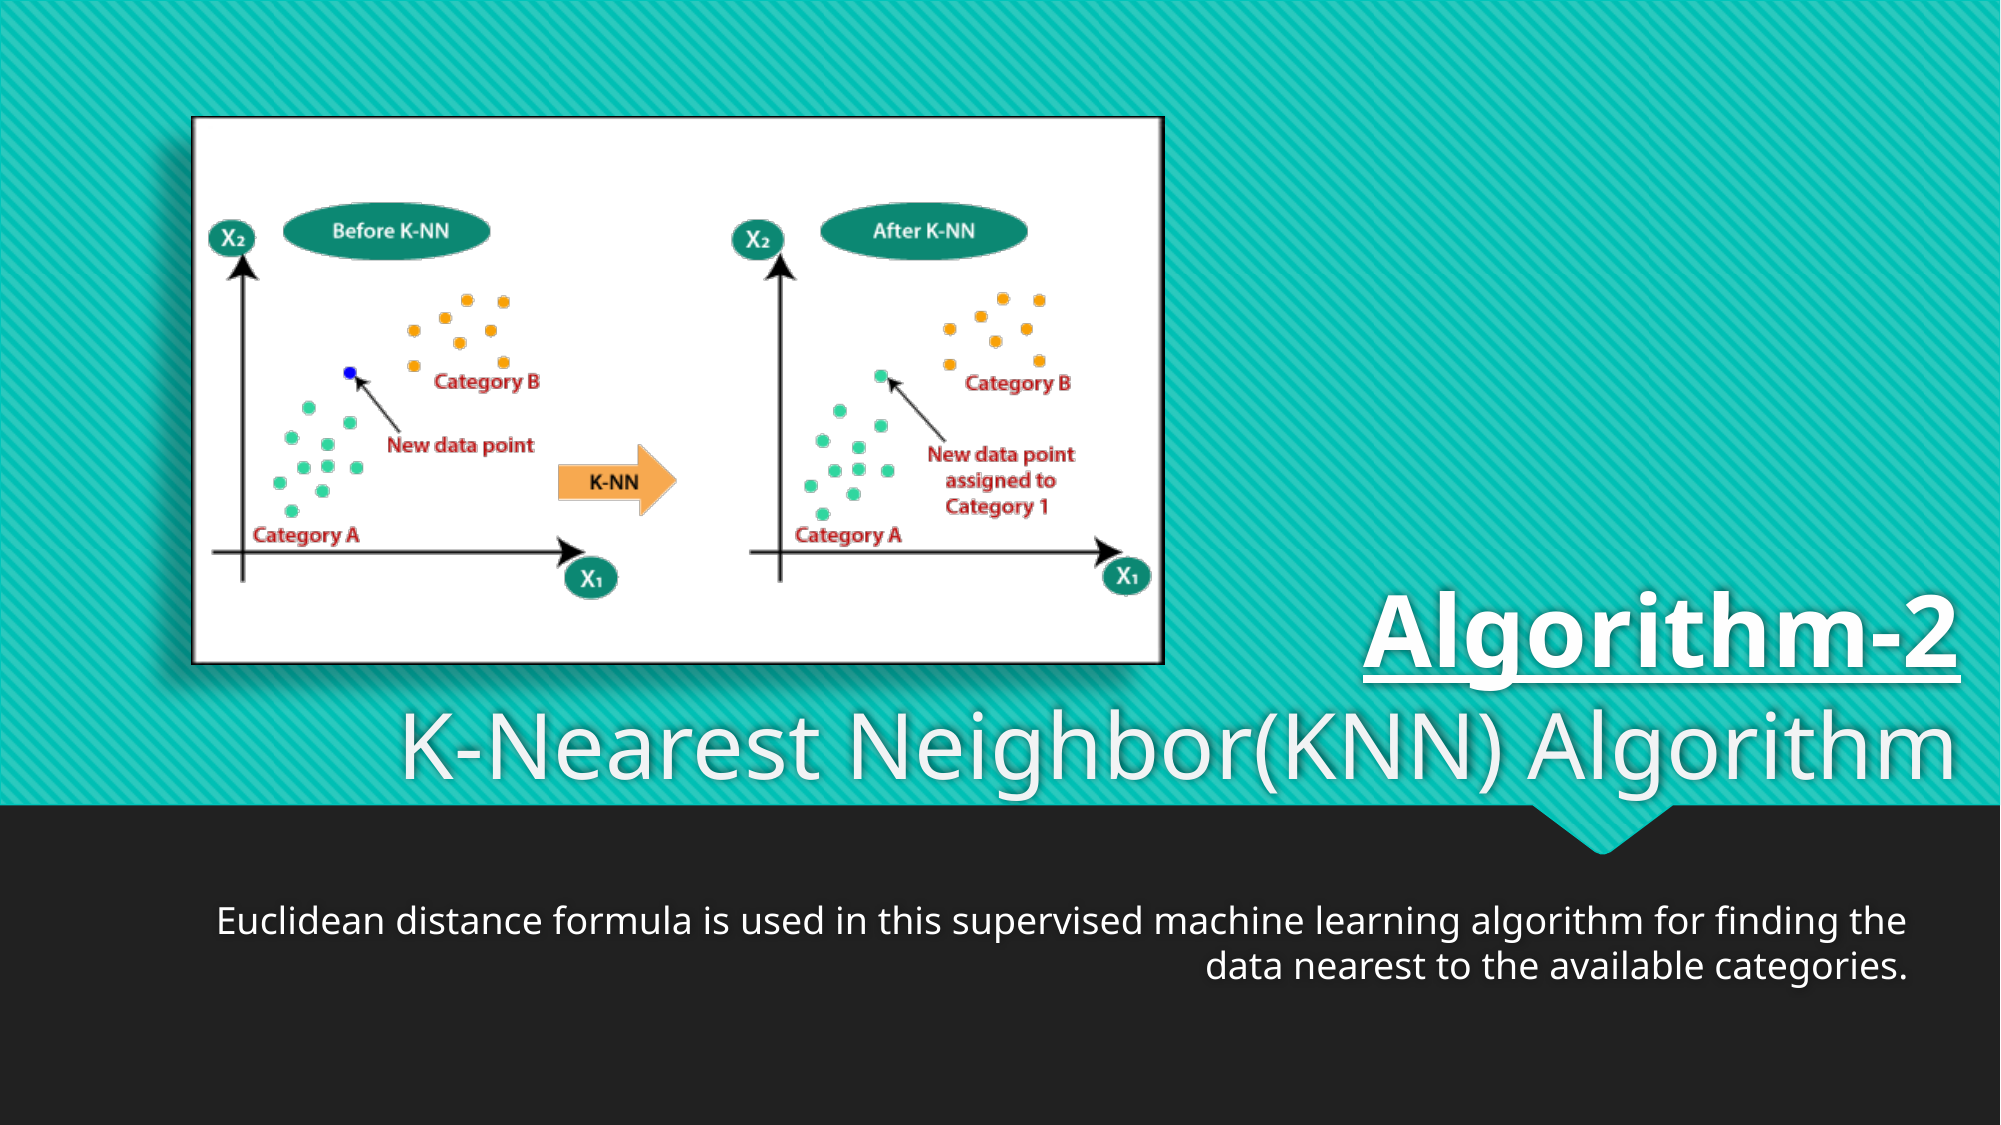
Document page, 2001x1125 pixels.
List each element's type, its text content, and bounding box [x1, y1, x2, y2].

title Algorithm-2 K-Nearest Neighbor(KNN) Algorithm [65, 68, 1976, 806]
list Euclidean distance formula is used in this supervised machine learning algorithm for finding the data nearest to the available categories. [191, 889, 1925, 999]
picture [191, 116, 1165, 666]
